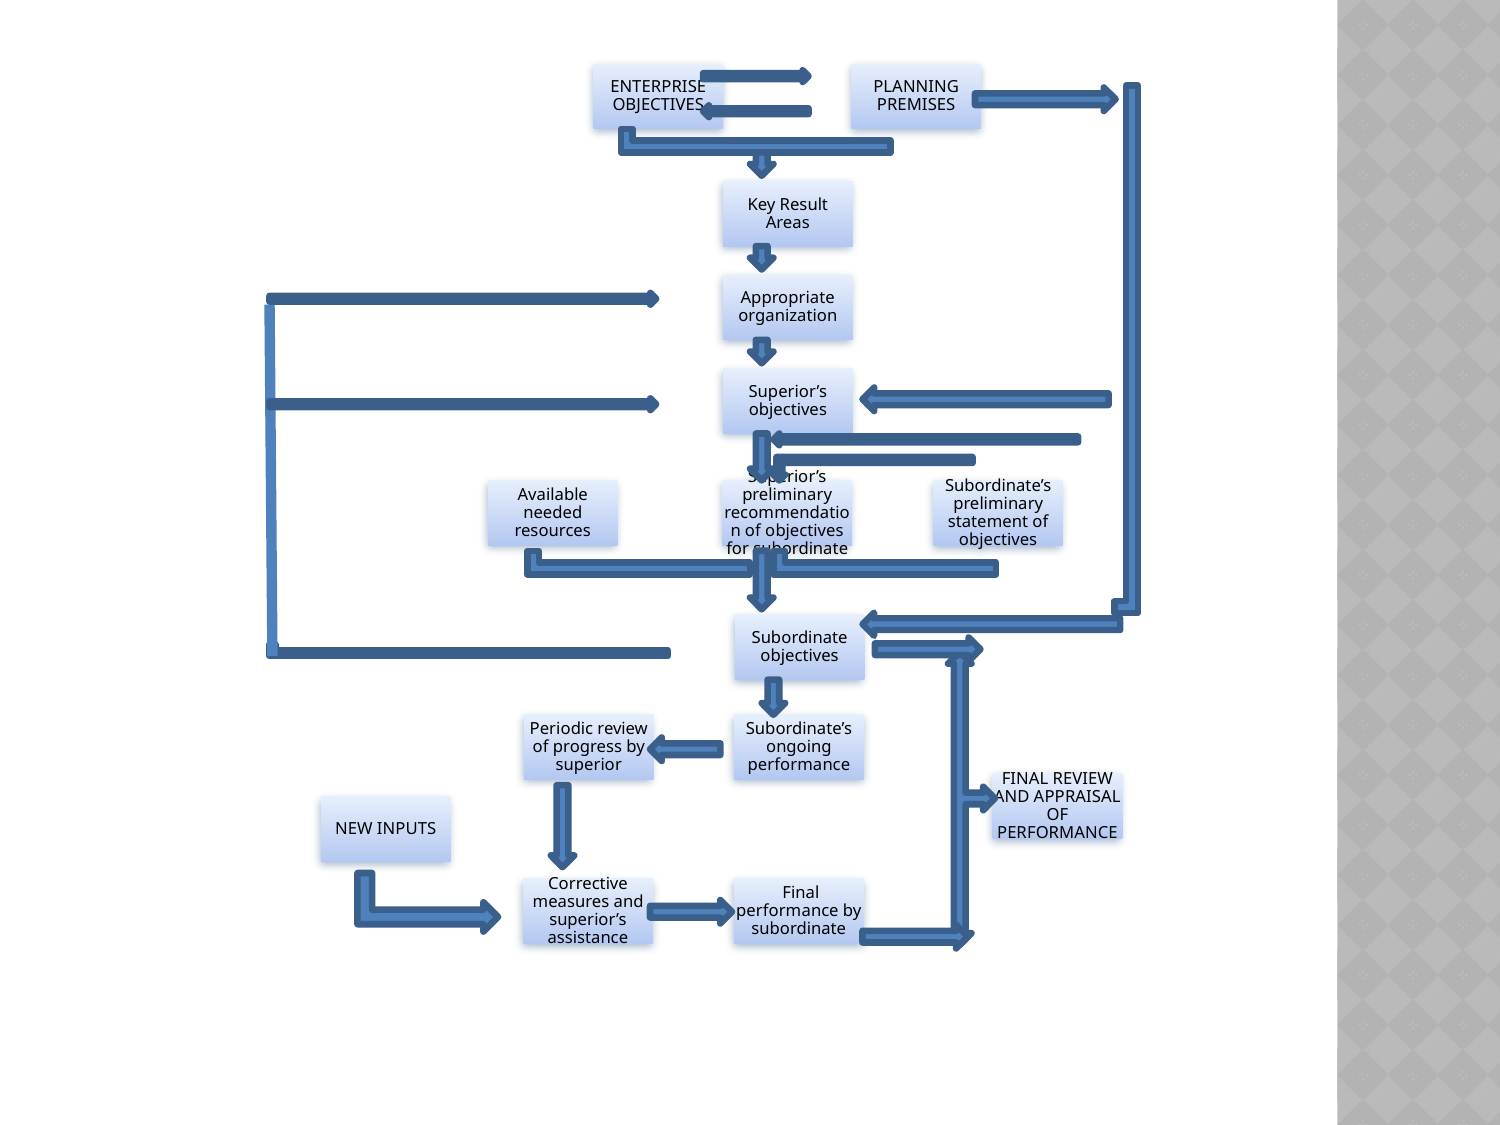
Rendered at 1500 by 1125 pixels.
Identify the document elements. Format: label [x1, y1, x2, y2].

text_box [94, 478, 448, 483]
text_box [74, 22, 1494, 1102]
